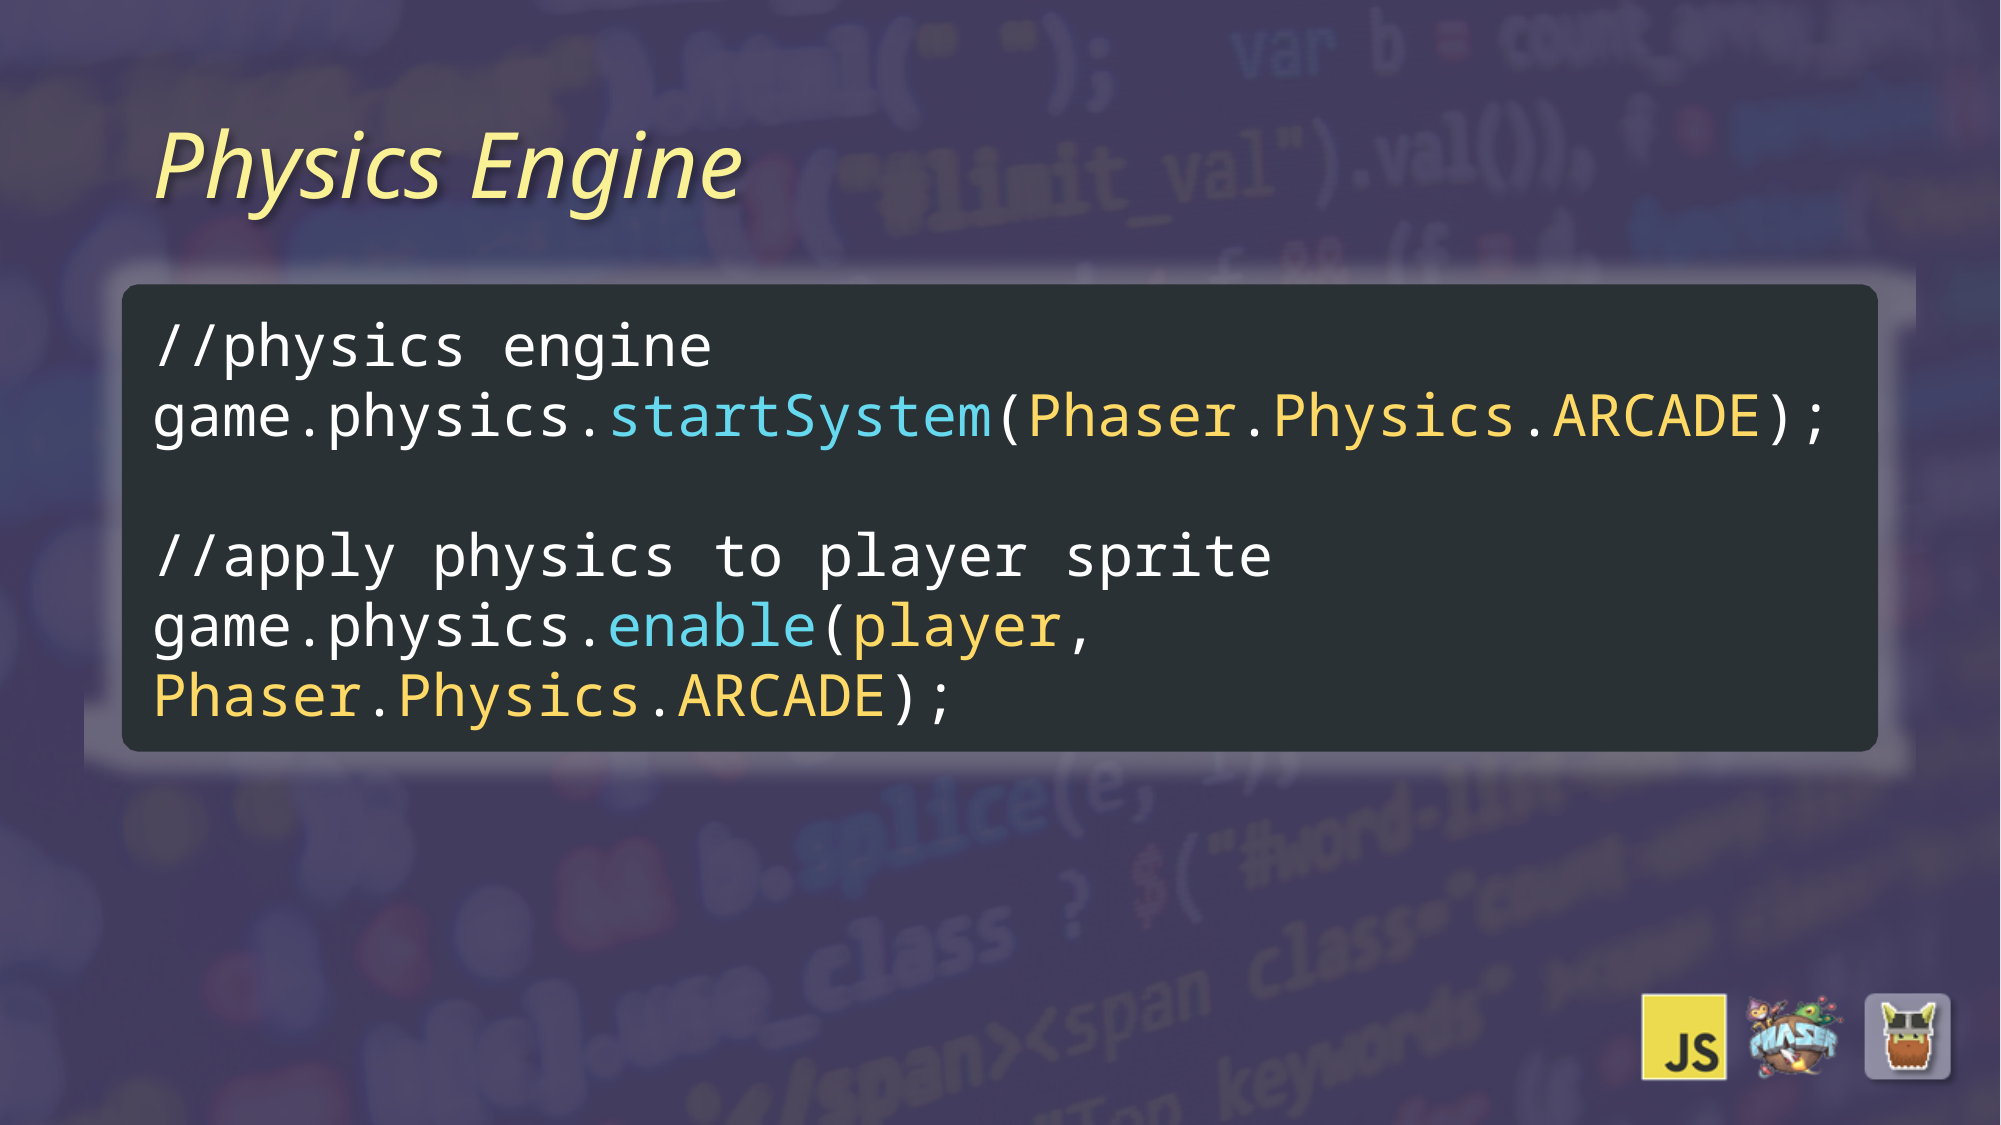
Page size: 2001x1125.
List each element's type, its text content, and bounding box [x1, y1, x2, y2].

picture [0, 0, 2001, 1125]
title Physics Engine [137, 59, 1863, 275]
text_box //physics engine game.physics.startSystem(Phaser.Physics.ARCADE); //apply physics to player sprite game.physics.enable(player, Phaser.Physics.ARCADE); [136, 298, 1864, 738]
